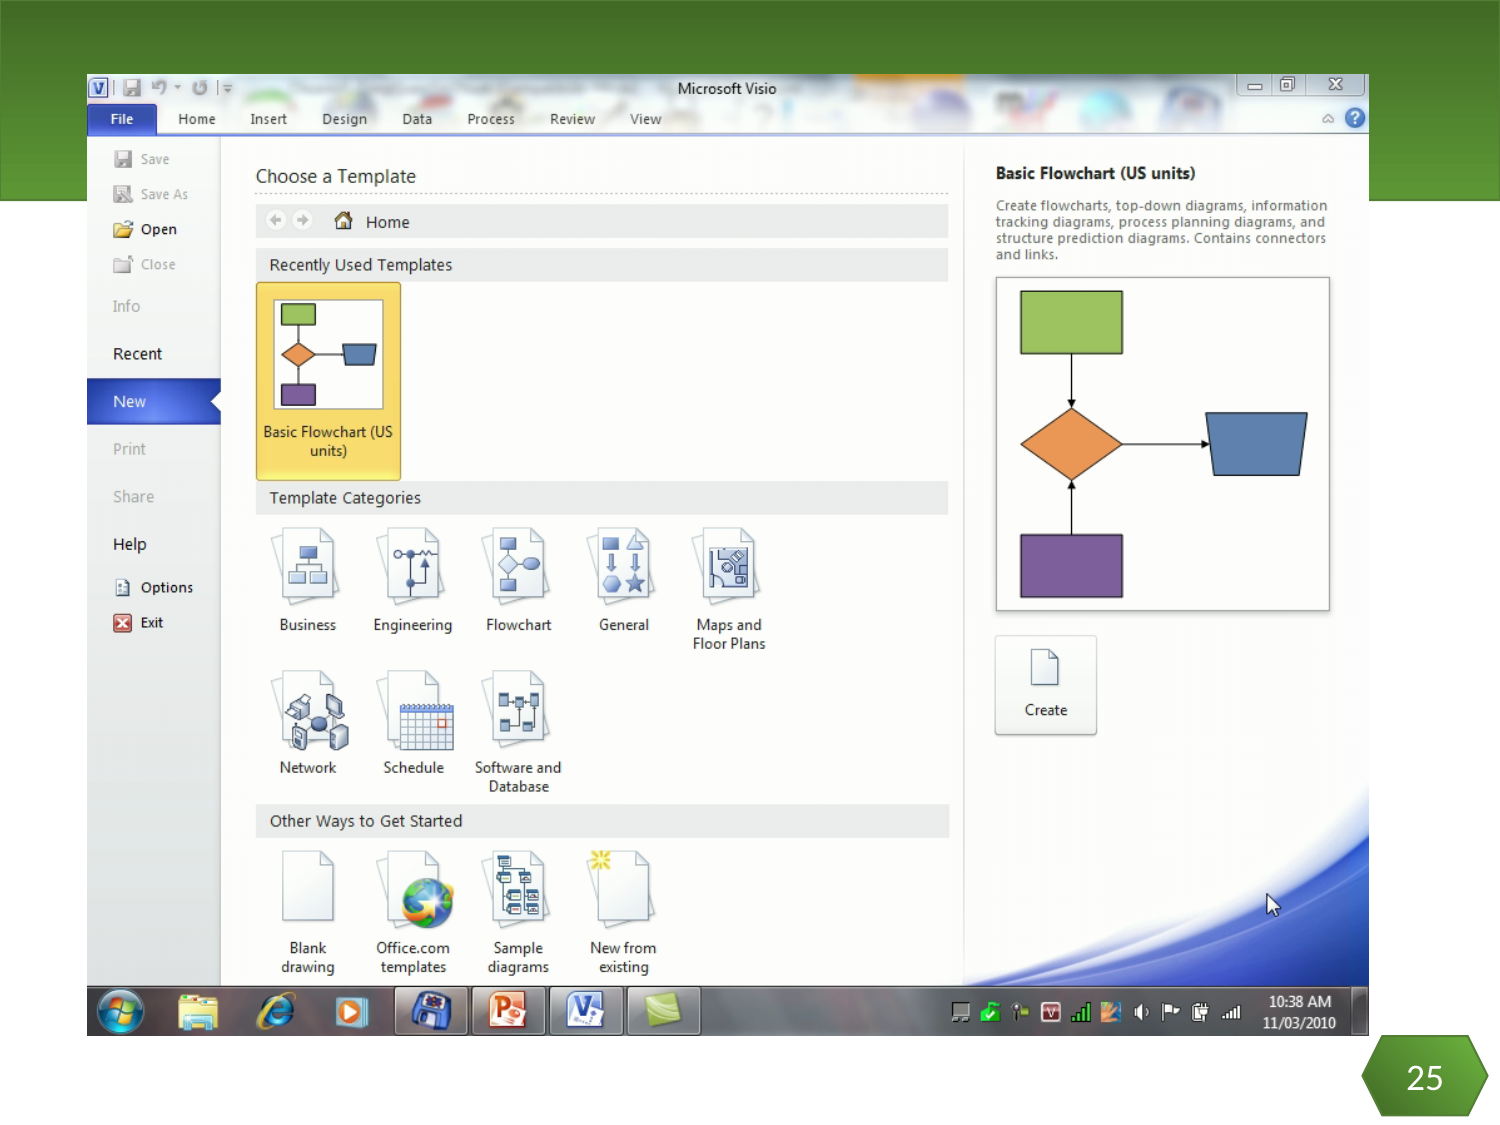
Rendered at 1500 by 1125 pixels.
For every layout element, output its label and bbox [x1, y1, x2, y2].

list [87, 74, 1369, 1036]
